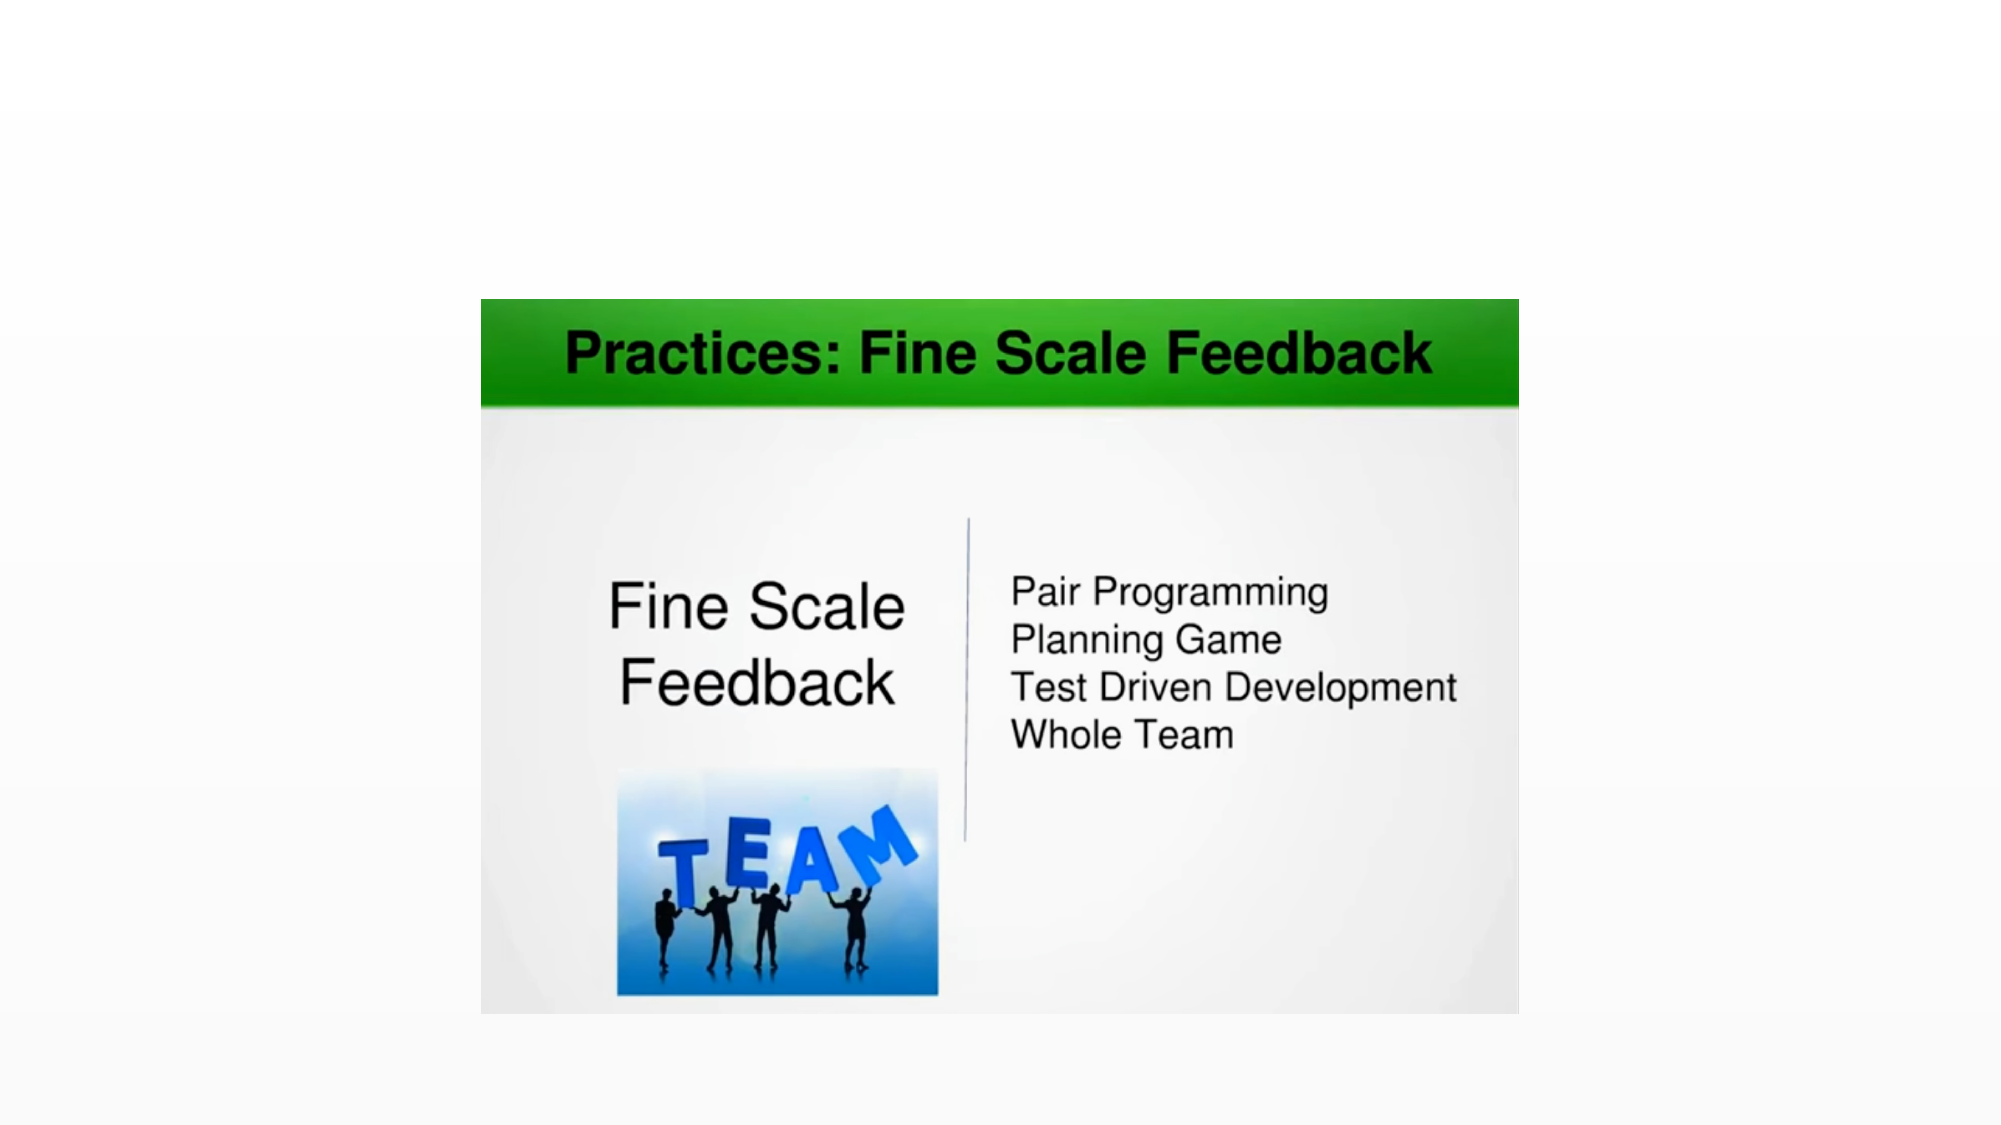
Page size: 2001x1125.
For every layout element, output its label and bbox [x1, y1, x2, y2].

list [481, 299, 1519, 1014]
